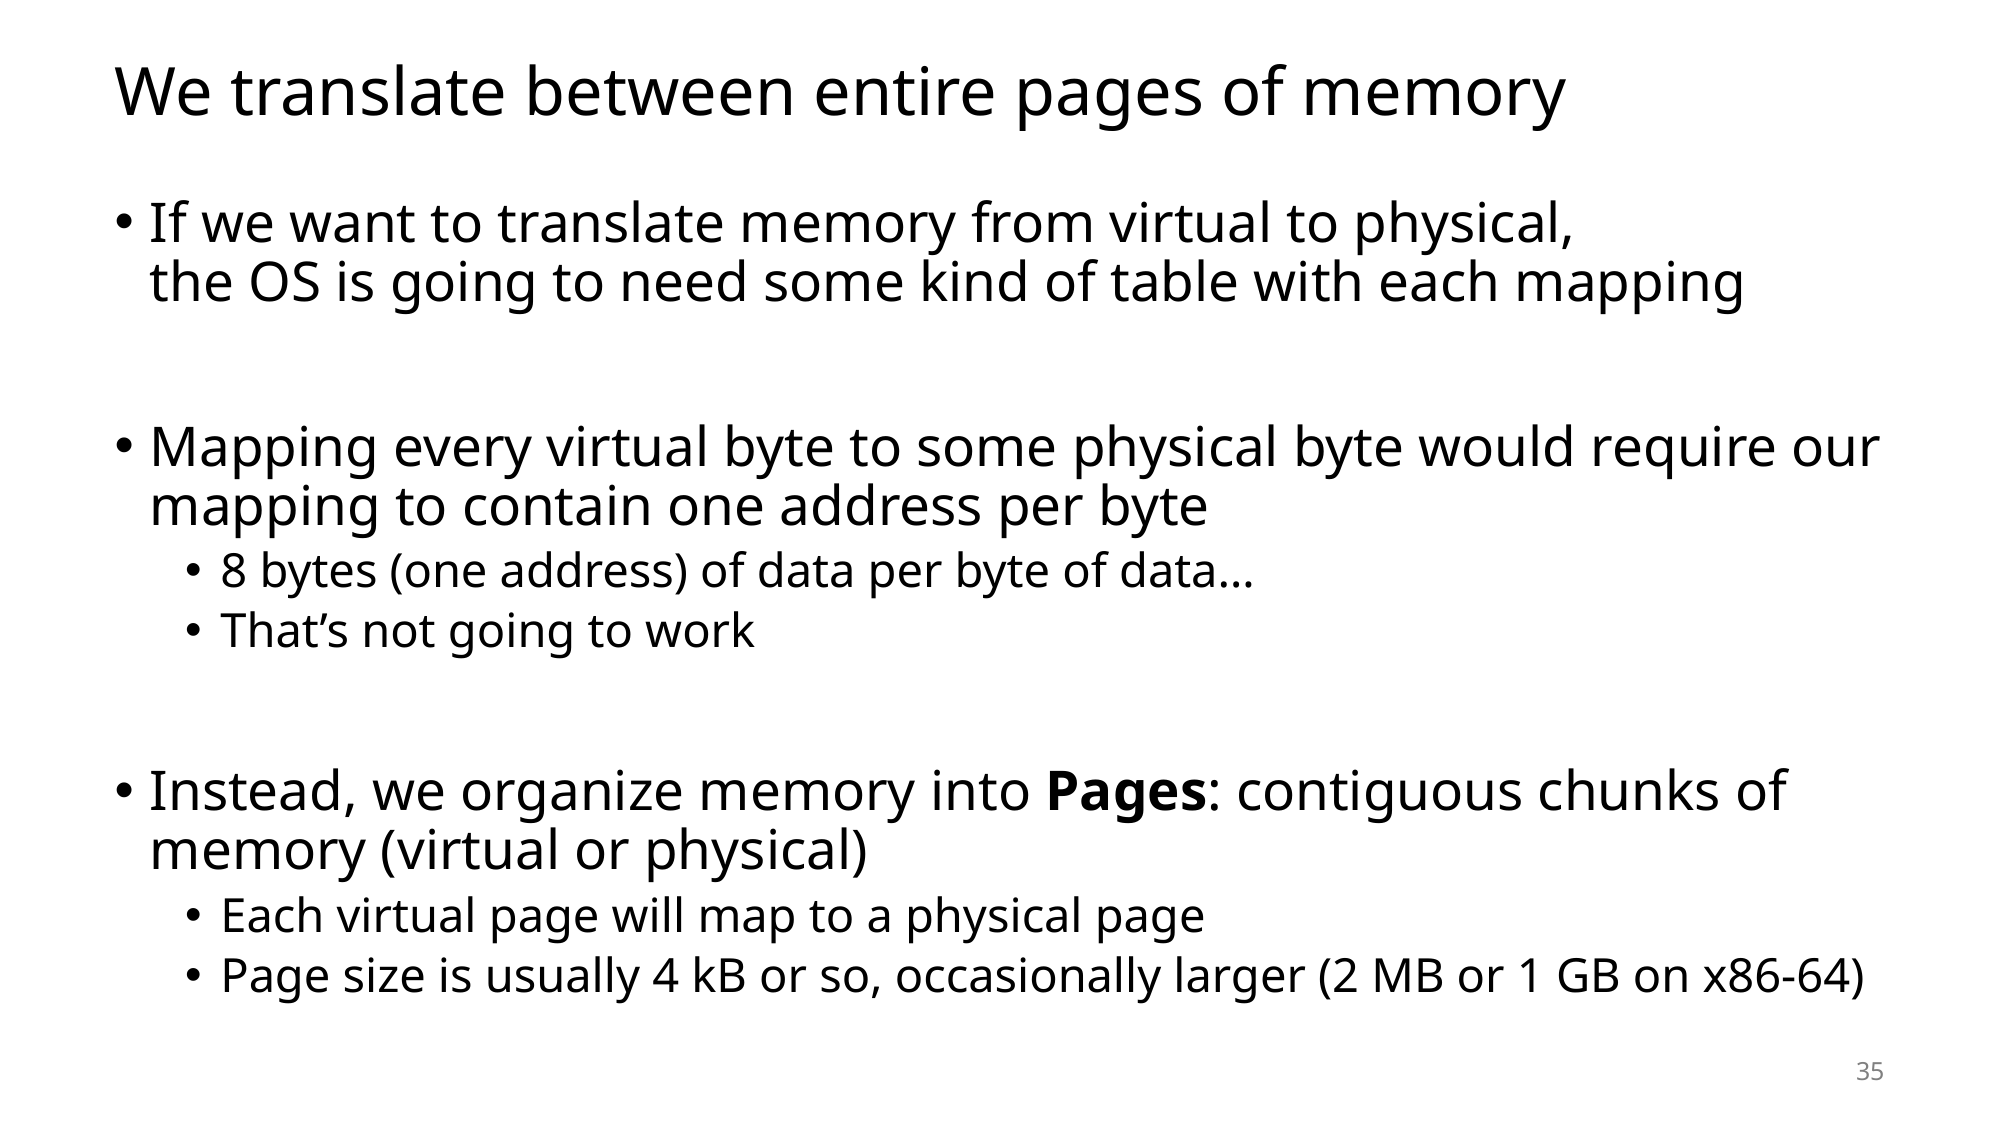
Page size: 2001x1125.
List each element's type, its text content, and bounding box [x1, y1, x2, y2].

slide_number 35 [1749, 1042, 1900, 1103]
title We translate between entire pages of memory [99, 37, 1900, 150]
list If we want to translate memory from virtual to physical, the OS is going to need some kind of table with each mapping Mapping every virtual byte to some physical byte would require our mapping to contain one address per byte 8 bytes (one address) of data per byte of data… That’s not going to work Instead, we organize memory into Pages: contiguous chunks of memory (virtual or physical) Each virtual page will map to a physical page Page size is usually 4 kB or so, occasionally larger (2 MB or 1 GB on x86-64) [99, 187, 1952, 1013]
